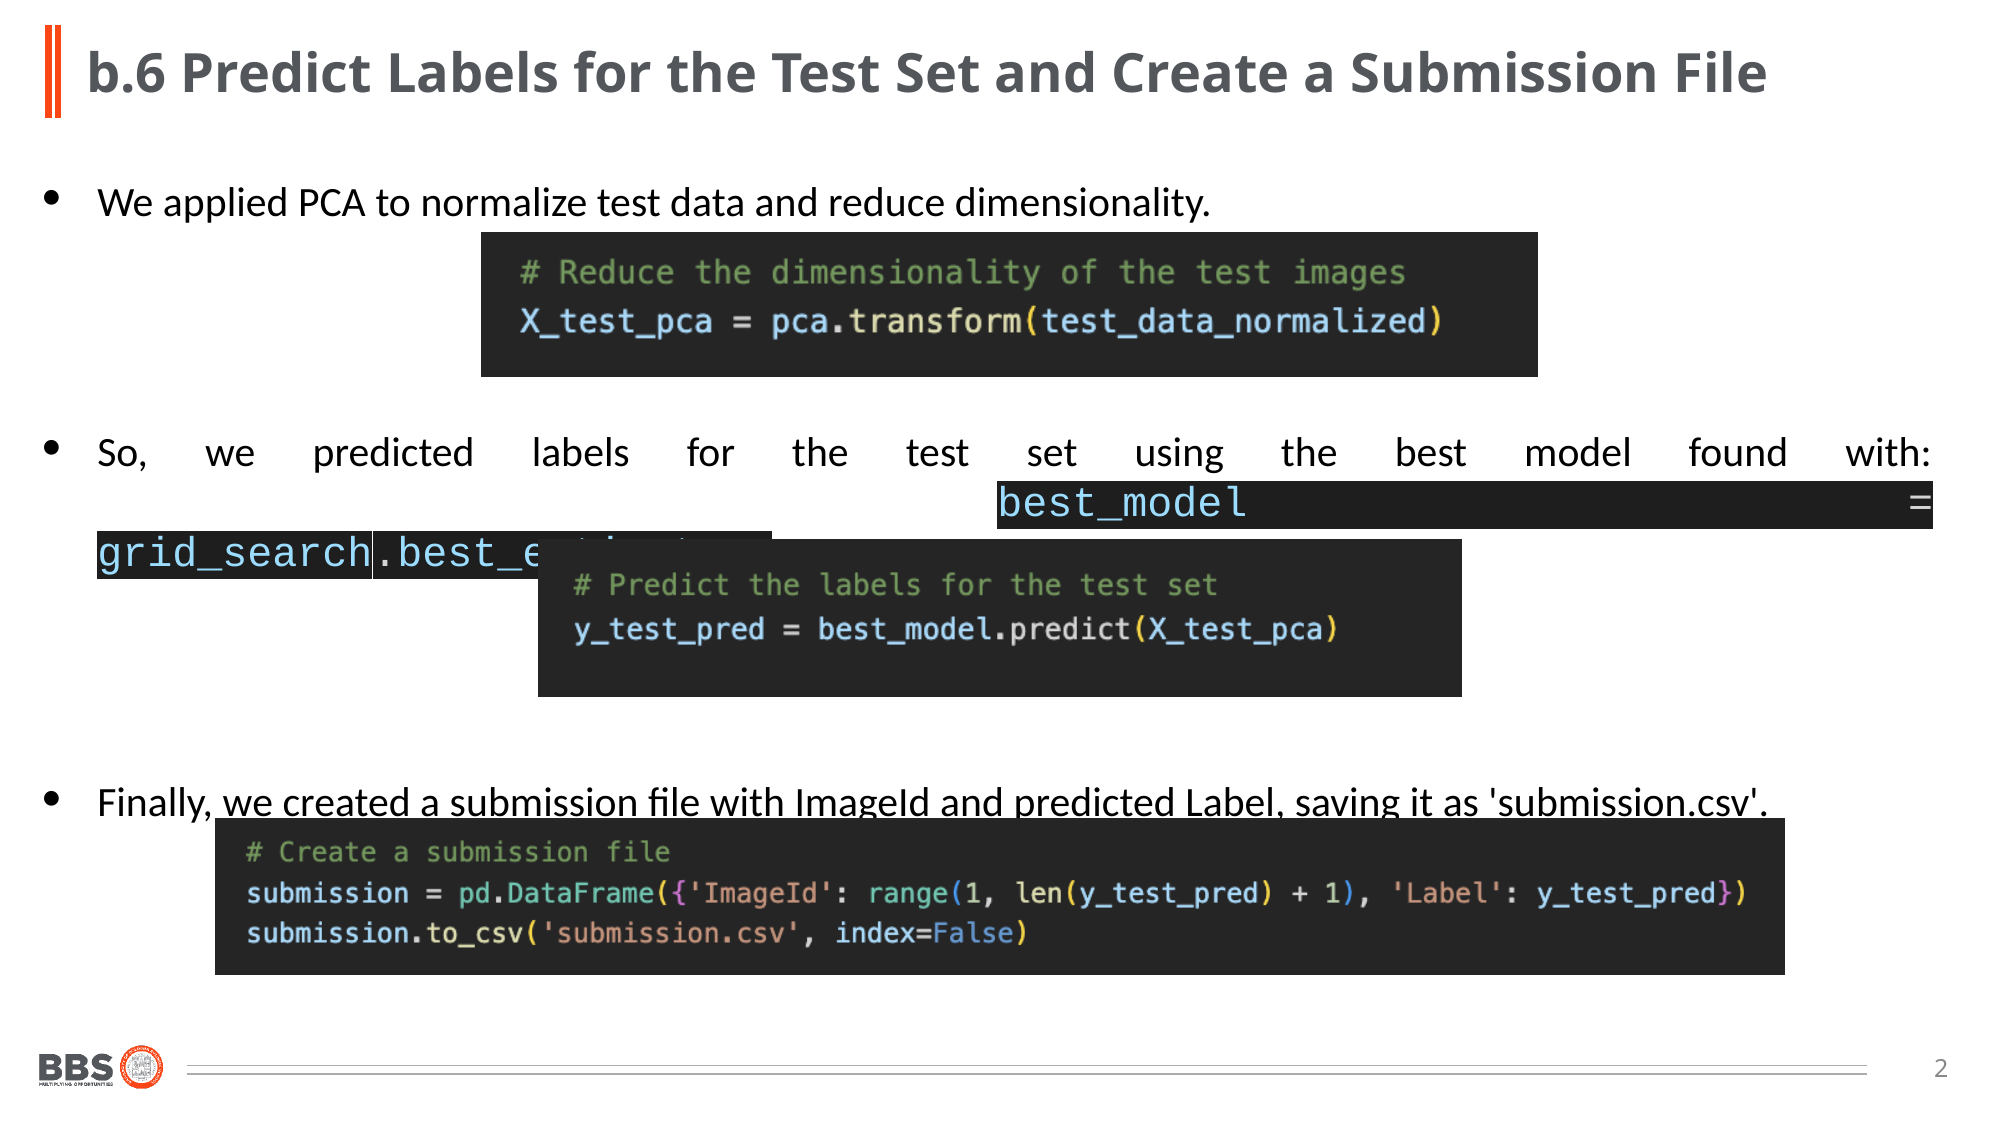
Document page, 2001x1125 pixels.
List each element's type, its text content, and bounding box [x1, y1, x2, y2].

picture [36, 1042, 165, 1089]
picture [537, 539, 1463, 697]
picture [215, 818, 1785, 976]
text_box b.6 Predict Labels for the Test Set and Create a Submission File [71, 31, 1948, 116]
text_box We applied PCA to normalize test data and reduce dimensionality. So, we predicted labels for the test set using the best model found with: best_model = grid_search.best_estimator_ Finally, we created a submission file with ImageId and predicted Label, saving it as 'submission.csv'. [26, 116, 1948, 833]
picture [480, 232, 1539, 377]
slide_number 2 [1866, 1037, 1964, 1098]
